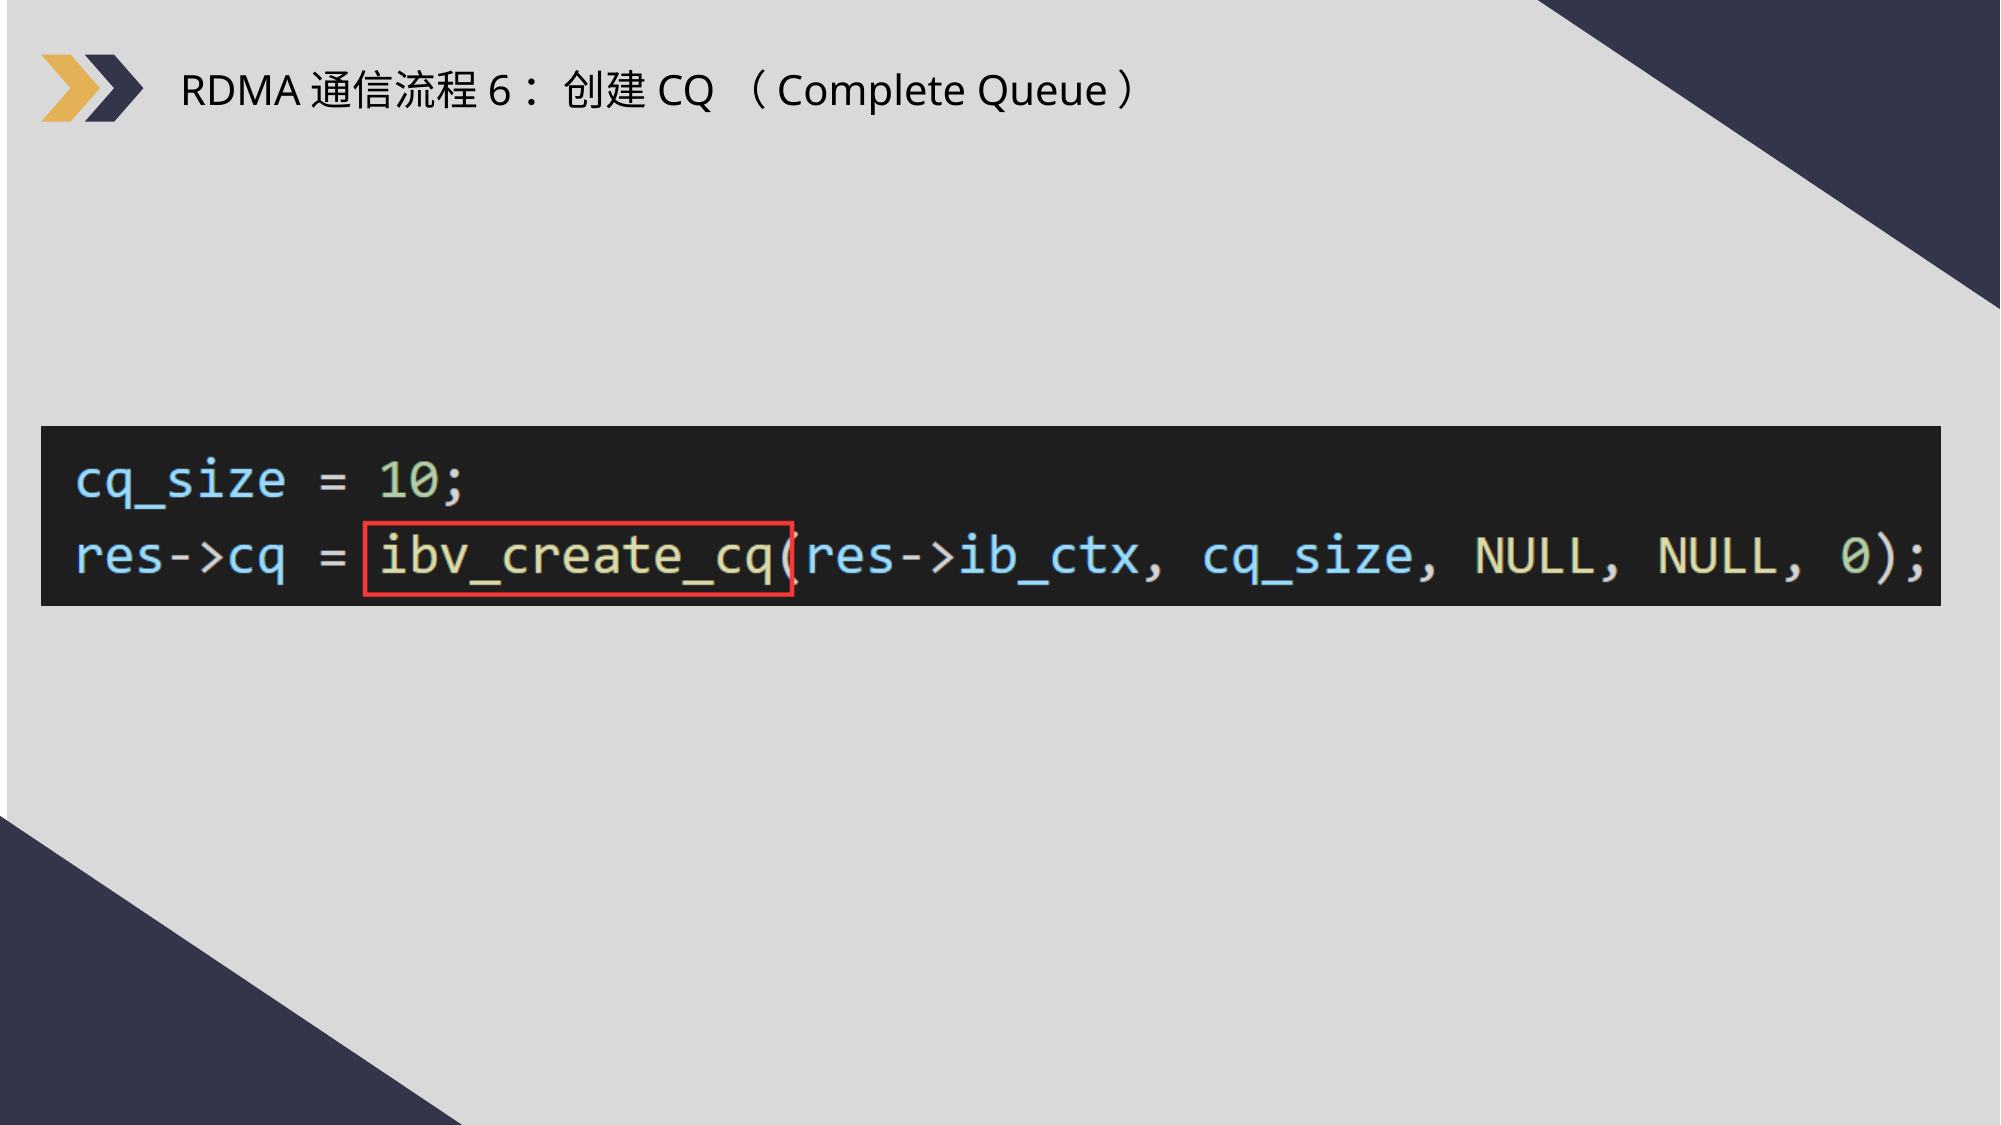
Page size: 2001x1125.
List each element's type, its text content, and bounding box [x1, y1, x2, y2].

picture [41, 426, 1941, 606]
text_box RDMA通信流程6：创建CQ（Complete Queue） [165, 56, 1667, 121]
text_box [1535, 0, 2000, 311]
text_box [82, 53, 145, 123]
text_box [38, 53, 102, 123]
text_box [6, 0, 2000, 1125]
text_box [0, 814, 465, 1125]
